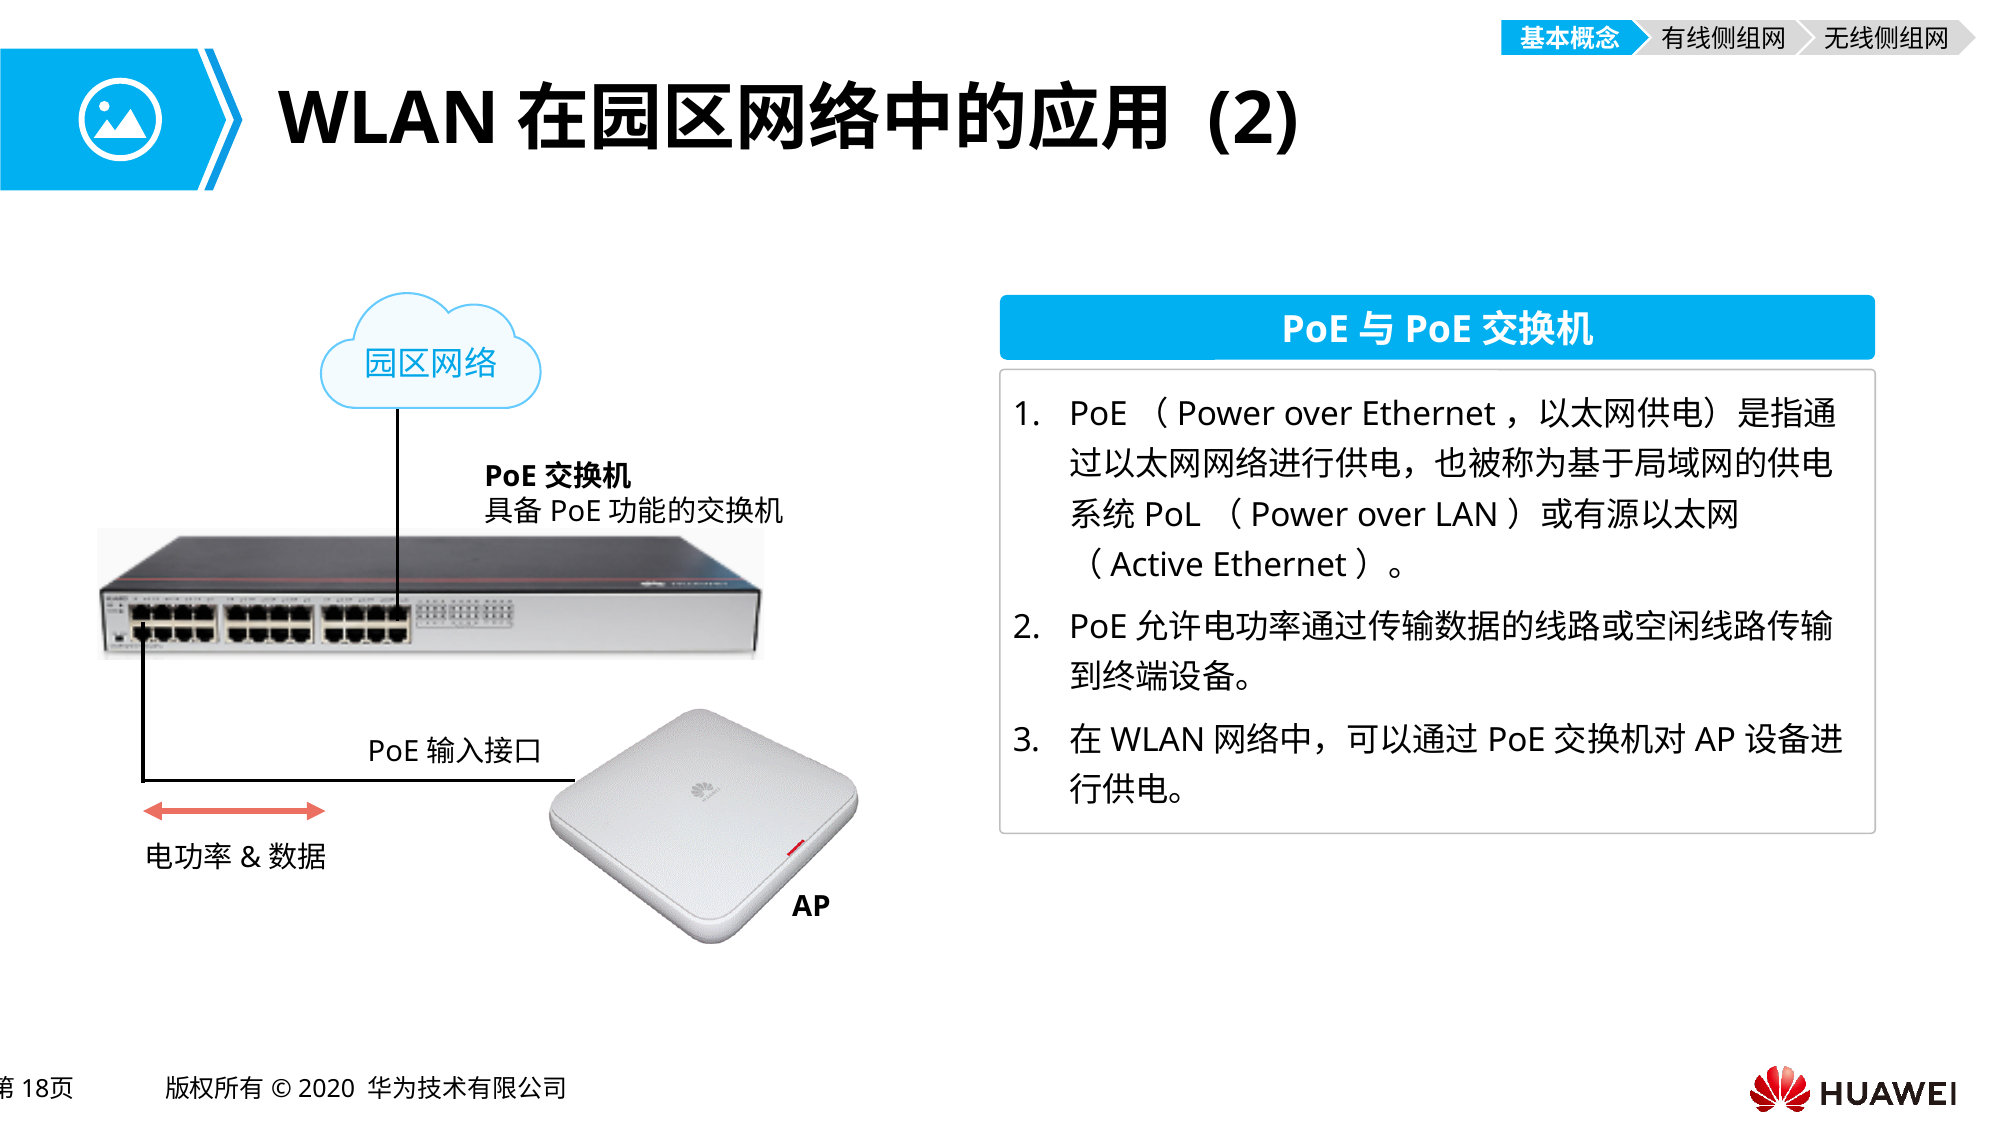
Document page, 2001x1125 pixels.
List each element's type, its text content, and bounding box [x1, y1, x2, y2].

picture [1750, 1066, 1956, 1112]
text_box 电功率&数据 [119, 830, 352, 881]
text_box 基本概念 [1501, 20, 1649, 55]
text_box 无线侧组网 [1798, 20, 1976, 55]
picture [540, 694, 868, 958]
text_box PoE与PoE交换机 [998, 293, 1877, 361]
text_box PoE（Power over Ethernet，以太网供电）是指通过以太网网络进行供电，也被称为基于局域网的供电系统PoL（Power over LAN）或有源以太网（Active Ethernet）。 PoE允许电功率通过传输数据的线路或空闲线路传输到终端设备。 在WLAN网络中，可以通过PoE交换机对AP设备进行供电。 [998, 368, 1877, 835]
picture [97, 528, 765, 660]
text_box PoE输入接口 [352, 724, 540, 775]
title WLAN在园区网络中的应用 (2) [261, 67, 1874, 173]
text_box 有线侧组网 [1635, 20, 1813, 55]
text_box PoE交换机 具备PoE功能的交换机 [469, 449, 799, 535]
text_box 园区网络 [319, 292, 542, 409]
